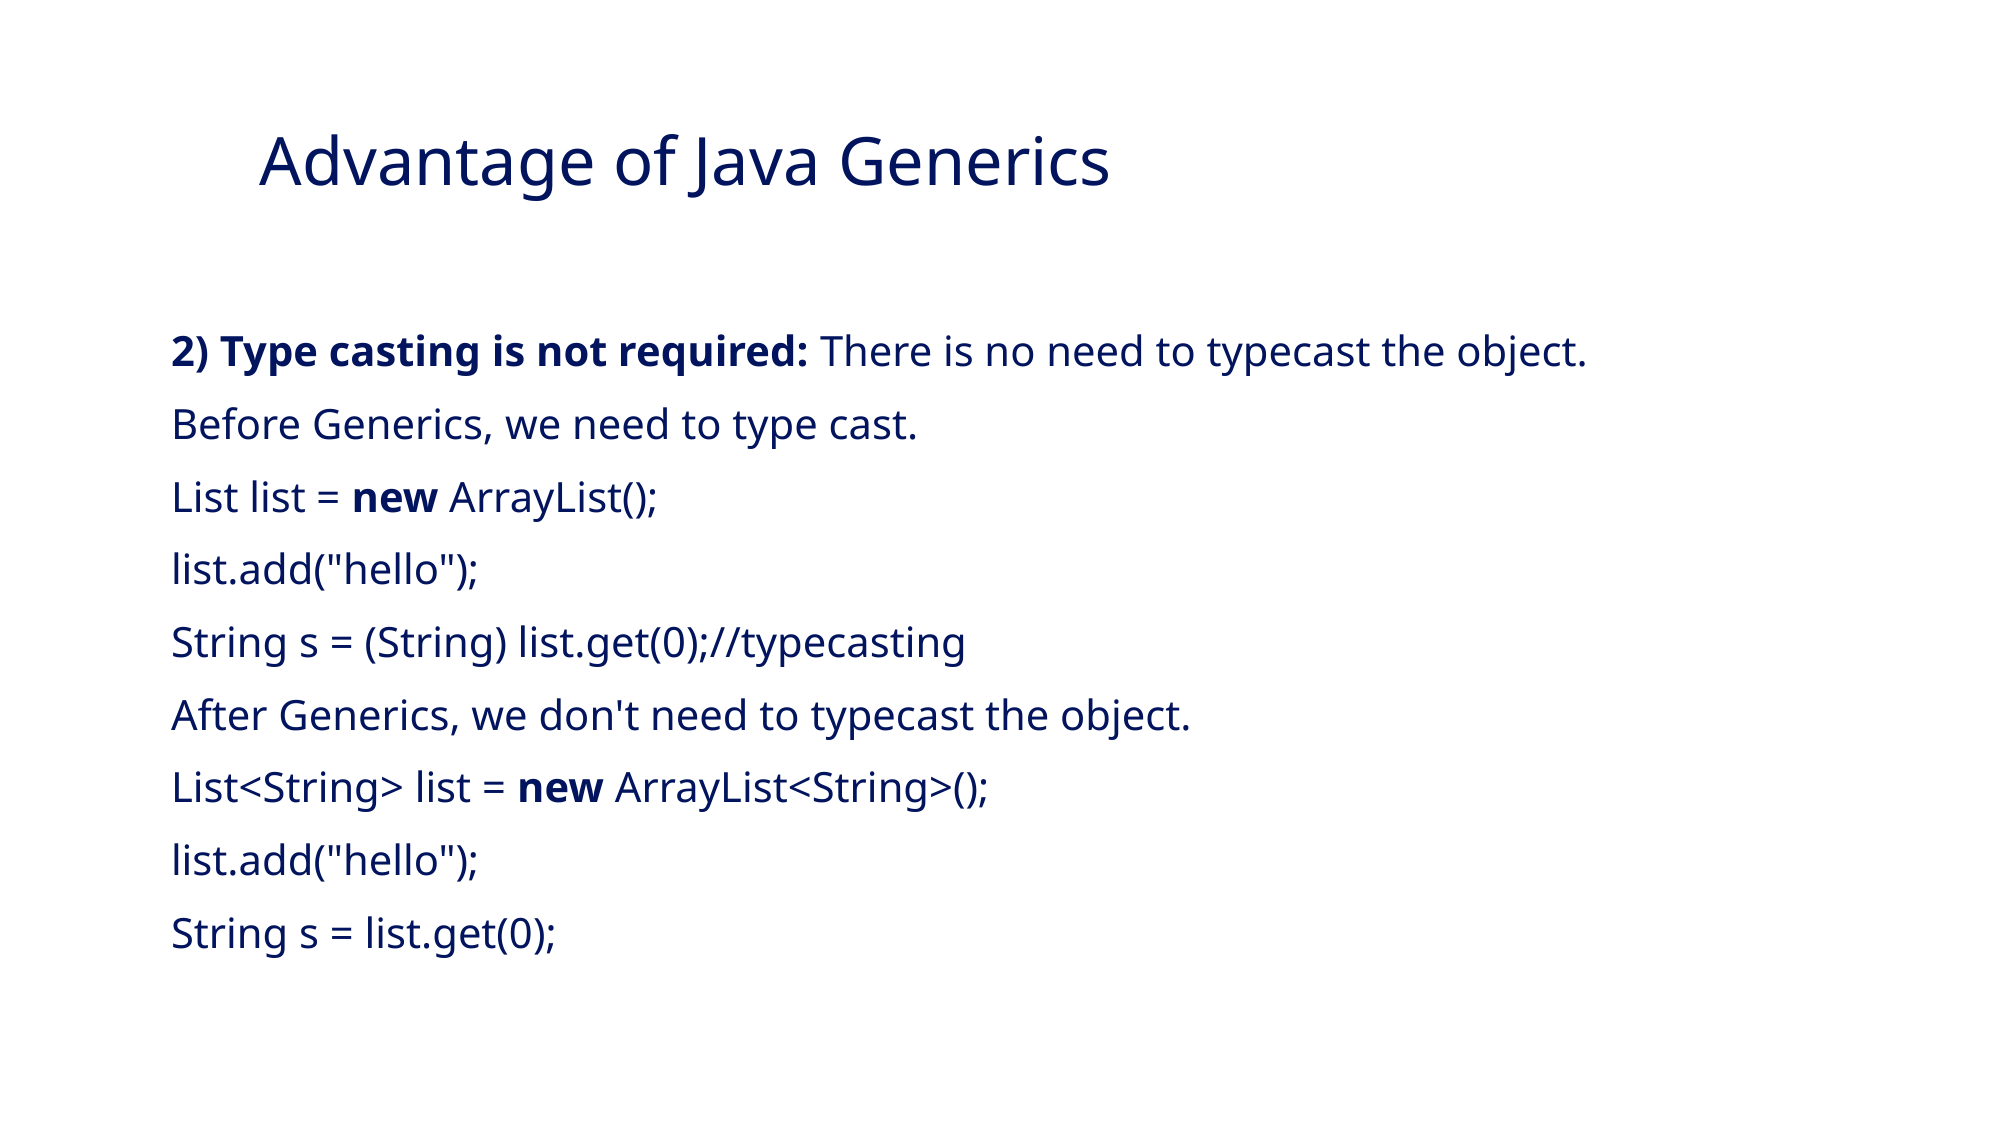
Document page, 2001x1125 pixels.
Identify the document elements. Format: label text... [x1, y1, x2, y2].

list Advantage of Java Generics [259, 118, 1426, 267]
list 2) Type casting is not required: There is no need to typecast the object. Before Generics, we need to type cast. List list = new ArrayList(); list.add("hello"); String s = (String) list.get(0);//typecasting After Generics, we don't need to typecast the object. List<String> list = new ArrayList<String>(); list.add("hello"); String s = list.get(0); [171, 324, 1882, 1007]
